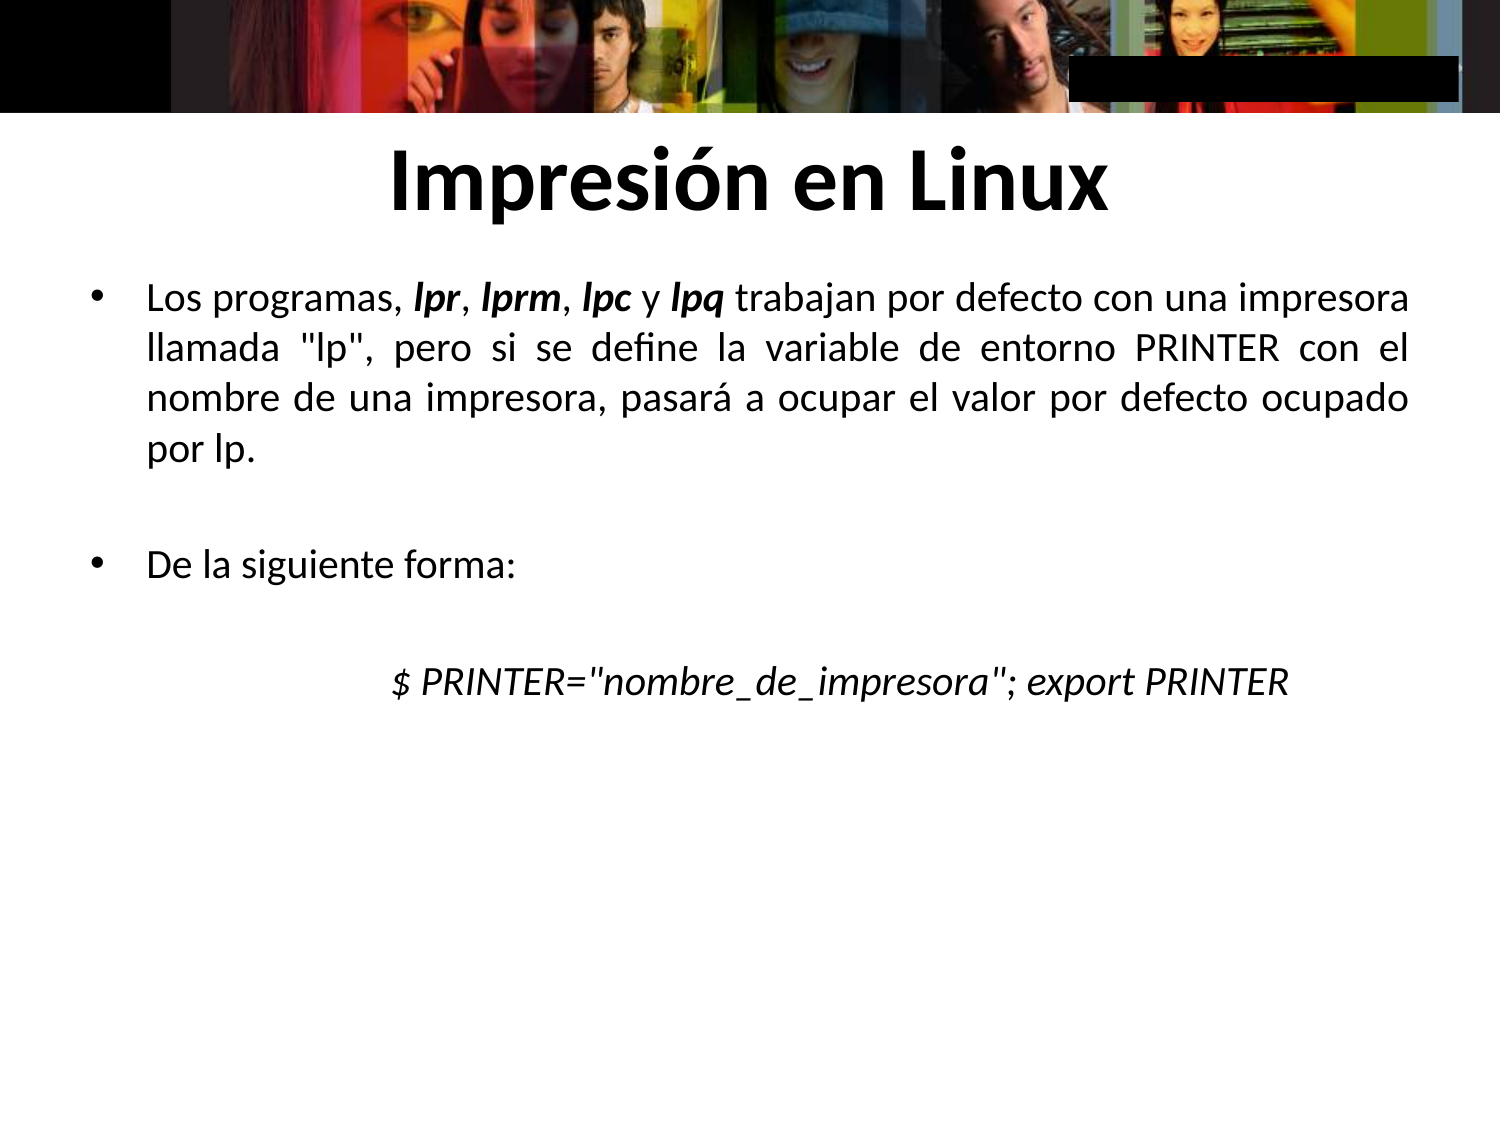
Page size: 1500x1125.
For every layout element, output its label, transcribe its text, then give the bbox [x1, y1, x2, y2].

picture [172, 0, 1500, 113]
list Los programas, lpr, lprm, lpc y lpq trabajan por defecto con una impresora llamada "lp", pero si se define la variable de entorno PRINTER con el nombre de una impresora, pasará a ocupar el valor por defecto ocupado por lp. De la siguiente forma: $ PRINTER="nombre_de_impresora"; export PRINTER [75, 262, 1425, 1005]
title Impresión en Linux [75, 79, 1425, 262]
